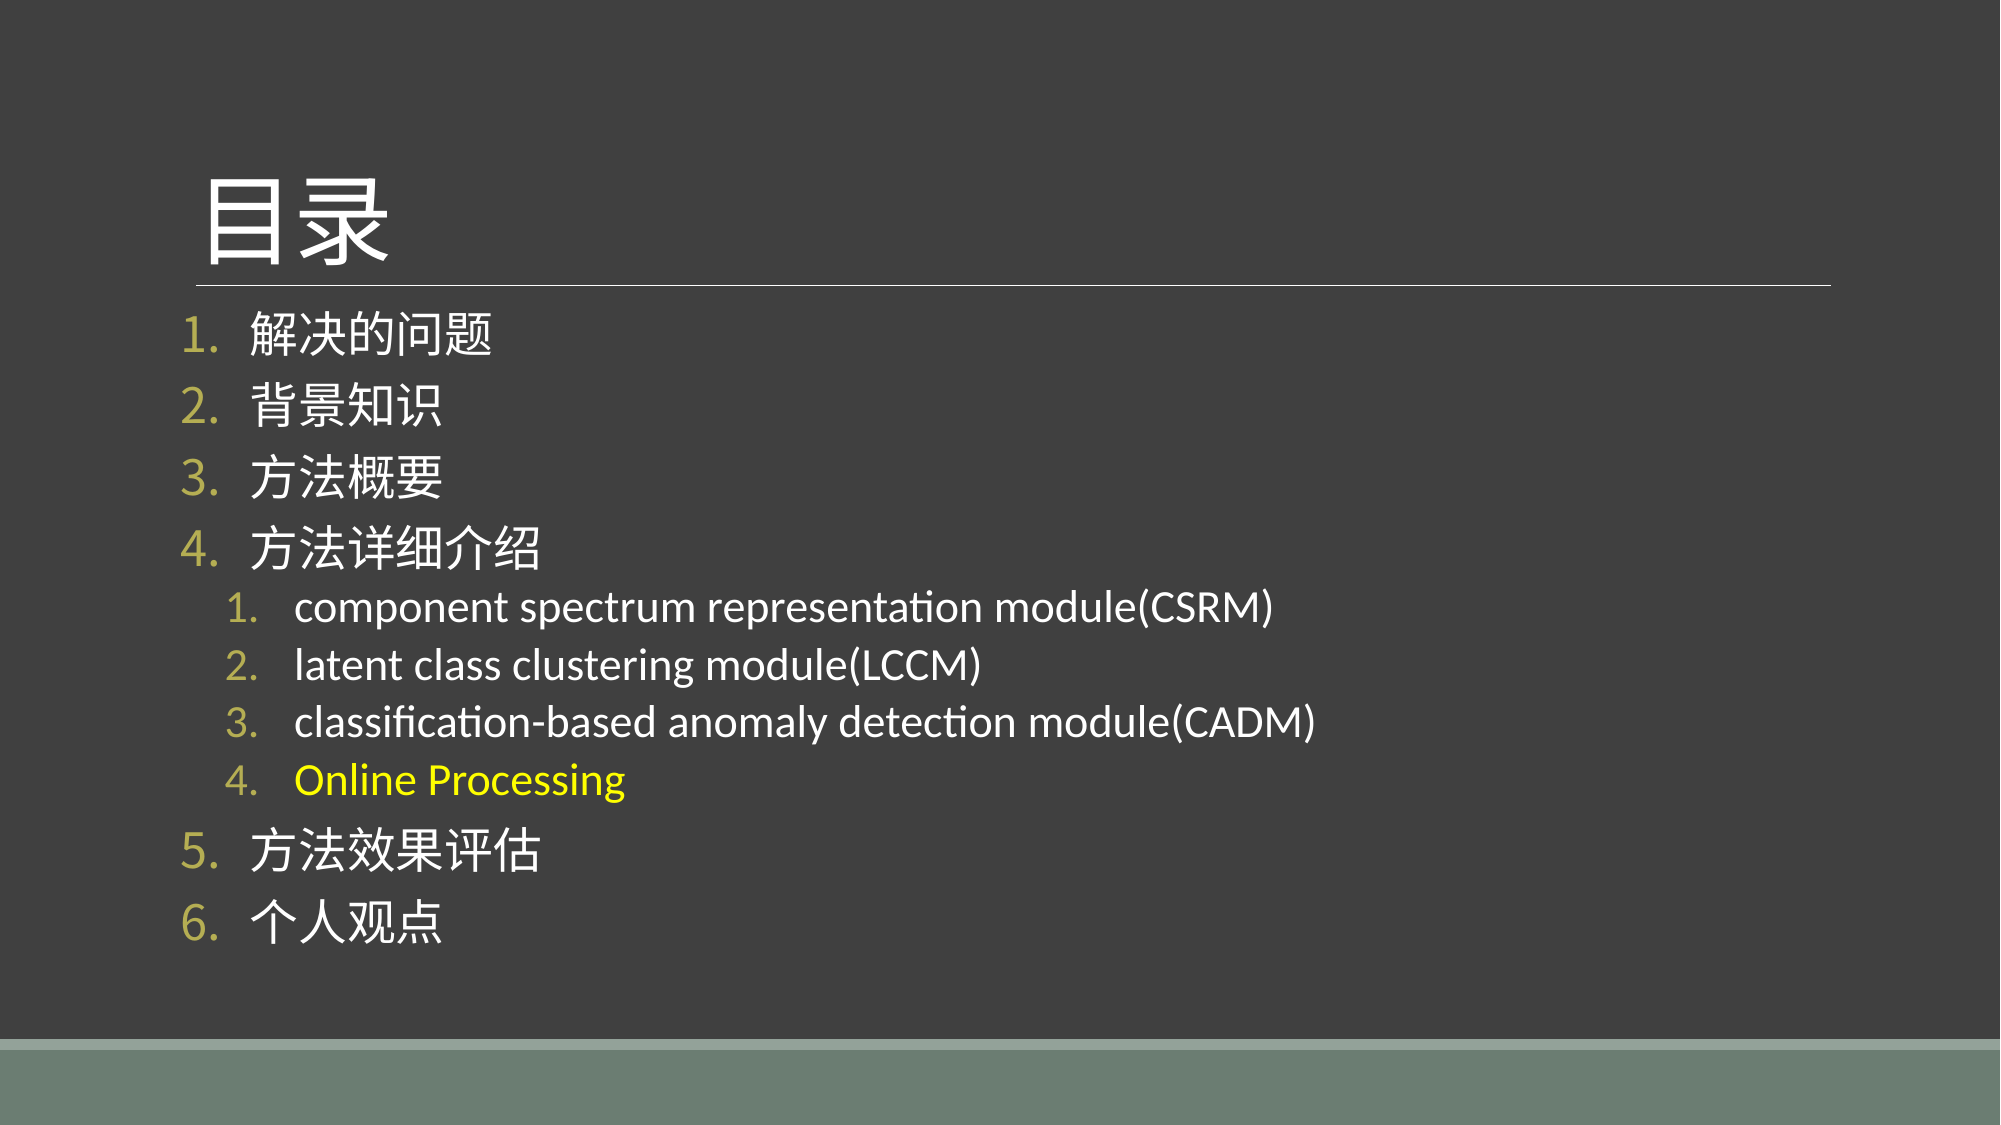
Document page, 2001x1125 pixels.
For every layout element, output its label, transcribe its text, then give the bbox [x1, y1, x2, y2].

title 目录 [180, 47, 1830, 285]
list 解决的问题 背景知识 方法概要 方法详细介绍 component spectrum representation module(CSRM) latent class clustering module(LCCM) classification-based anomaly detection module(CADM) Online Processing 方法效果评估 个人观点 [180, 302, 1830, 963]
